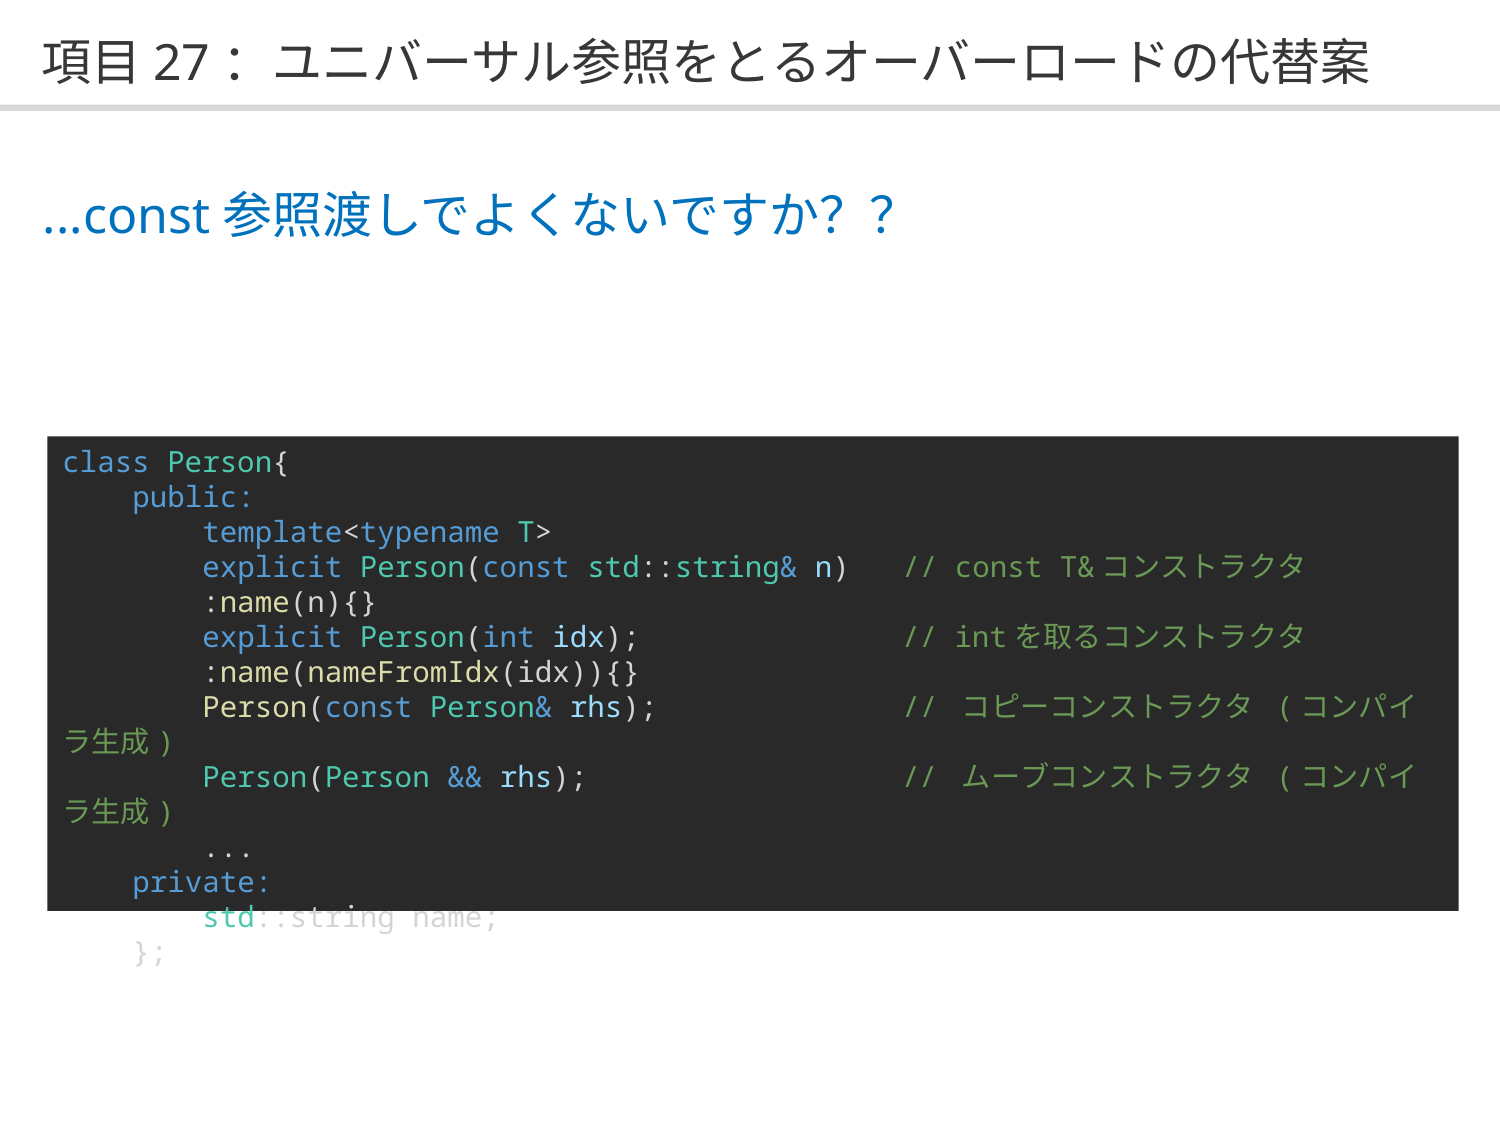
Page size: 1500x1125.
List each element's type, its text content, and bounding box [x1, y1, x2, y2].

text_box ...const参照渡しでよくないですか？？ [27, 157, 1459, 251]
text_box class Person{ public: template<typename T> explicit Person(const std::string& n) // const T&コンストラクタ :name(n){} explicit Person(int idx); // intを取るコンストラクタ :name(nameFromIdx(idx)){} Person(const Person& rhs); // コピーコンストラクタ (コンパイラ生成) Person(Person && rhs); // ムーブコンストラクタ (コンパイラ生成) ... private: std::string name; }; [47, 436, 1459, 911]
title 項目27：ユニバーサル参照をとるオーバーロードの代替案 [41, 25, 1459, 90]
